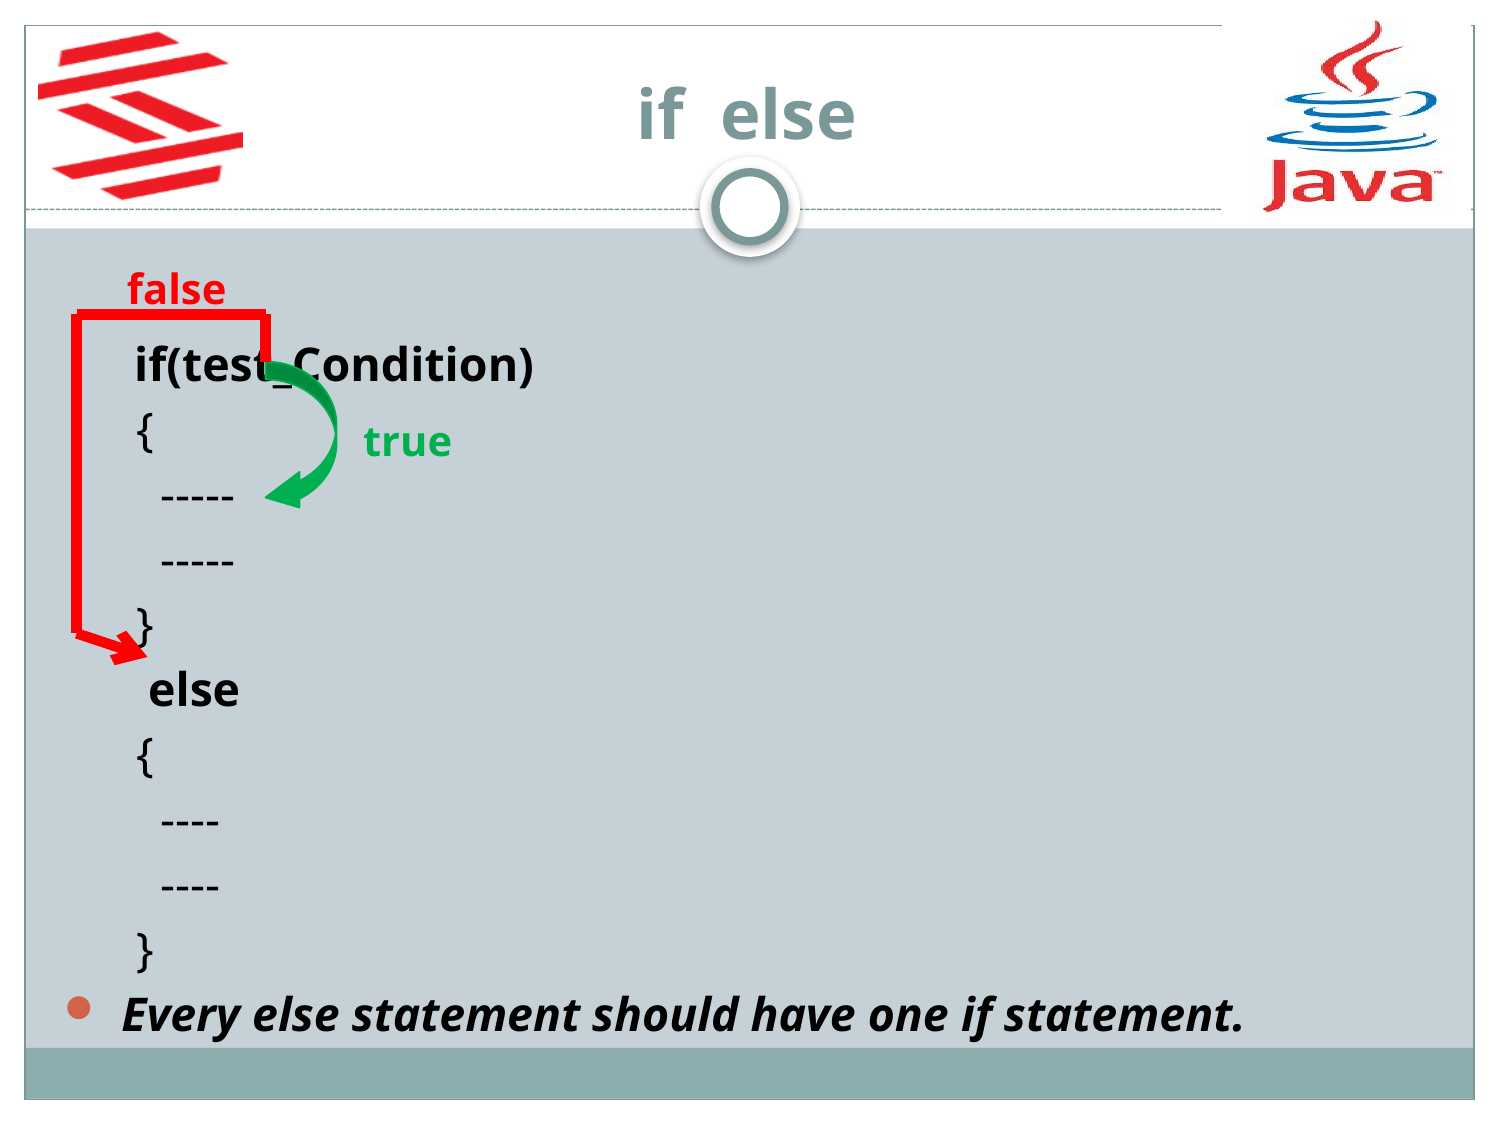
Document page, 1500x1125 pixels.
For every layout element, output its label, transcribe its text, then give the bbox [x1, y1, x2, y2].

title if else [249, 42, 1215, 161]
list if(test_Condition) { ----- ----- } else { ---- ---- } Every else statement should have one if statement. [49, 255, 1445, 1052]
text_box false [112, 255, 278, 321]
text_box true [348, 407, 490, 473]
picture [1222, 11, 1471, 221]
picture [37, 30, 243, 209]
text_box [264, 360, 338, 509]
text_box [76, 633, 148, 658]
